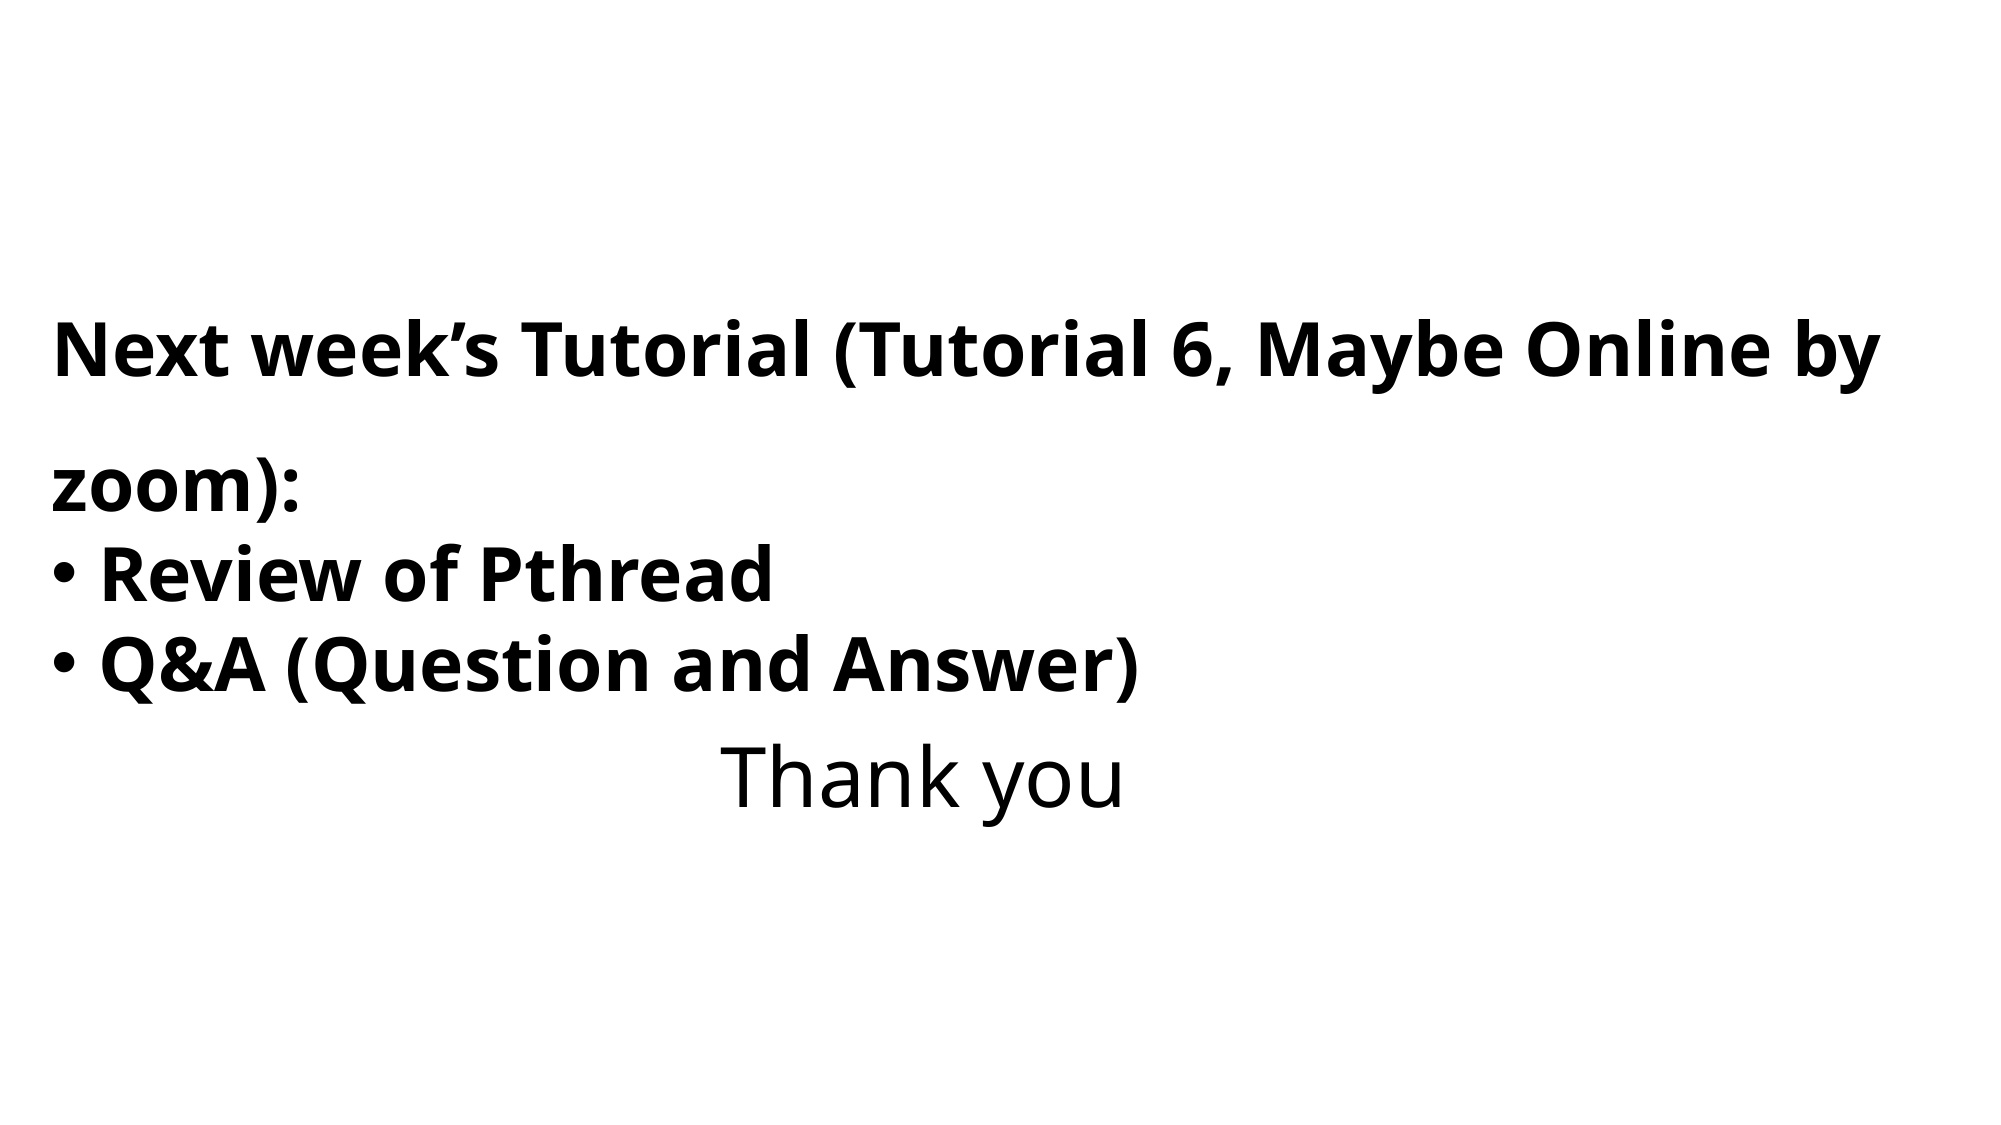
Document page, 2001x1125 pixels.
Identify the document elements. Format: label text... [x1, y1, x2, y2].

text_box Next week’s Tutorial (Tutorial 6, Maybe Online by zoom): Review of Pthread Q&A (Question and Answer) [36, 249, 2000, 714]
list Thank you [61, 714, 1787, 1014]
